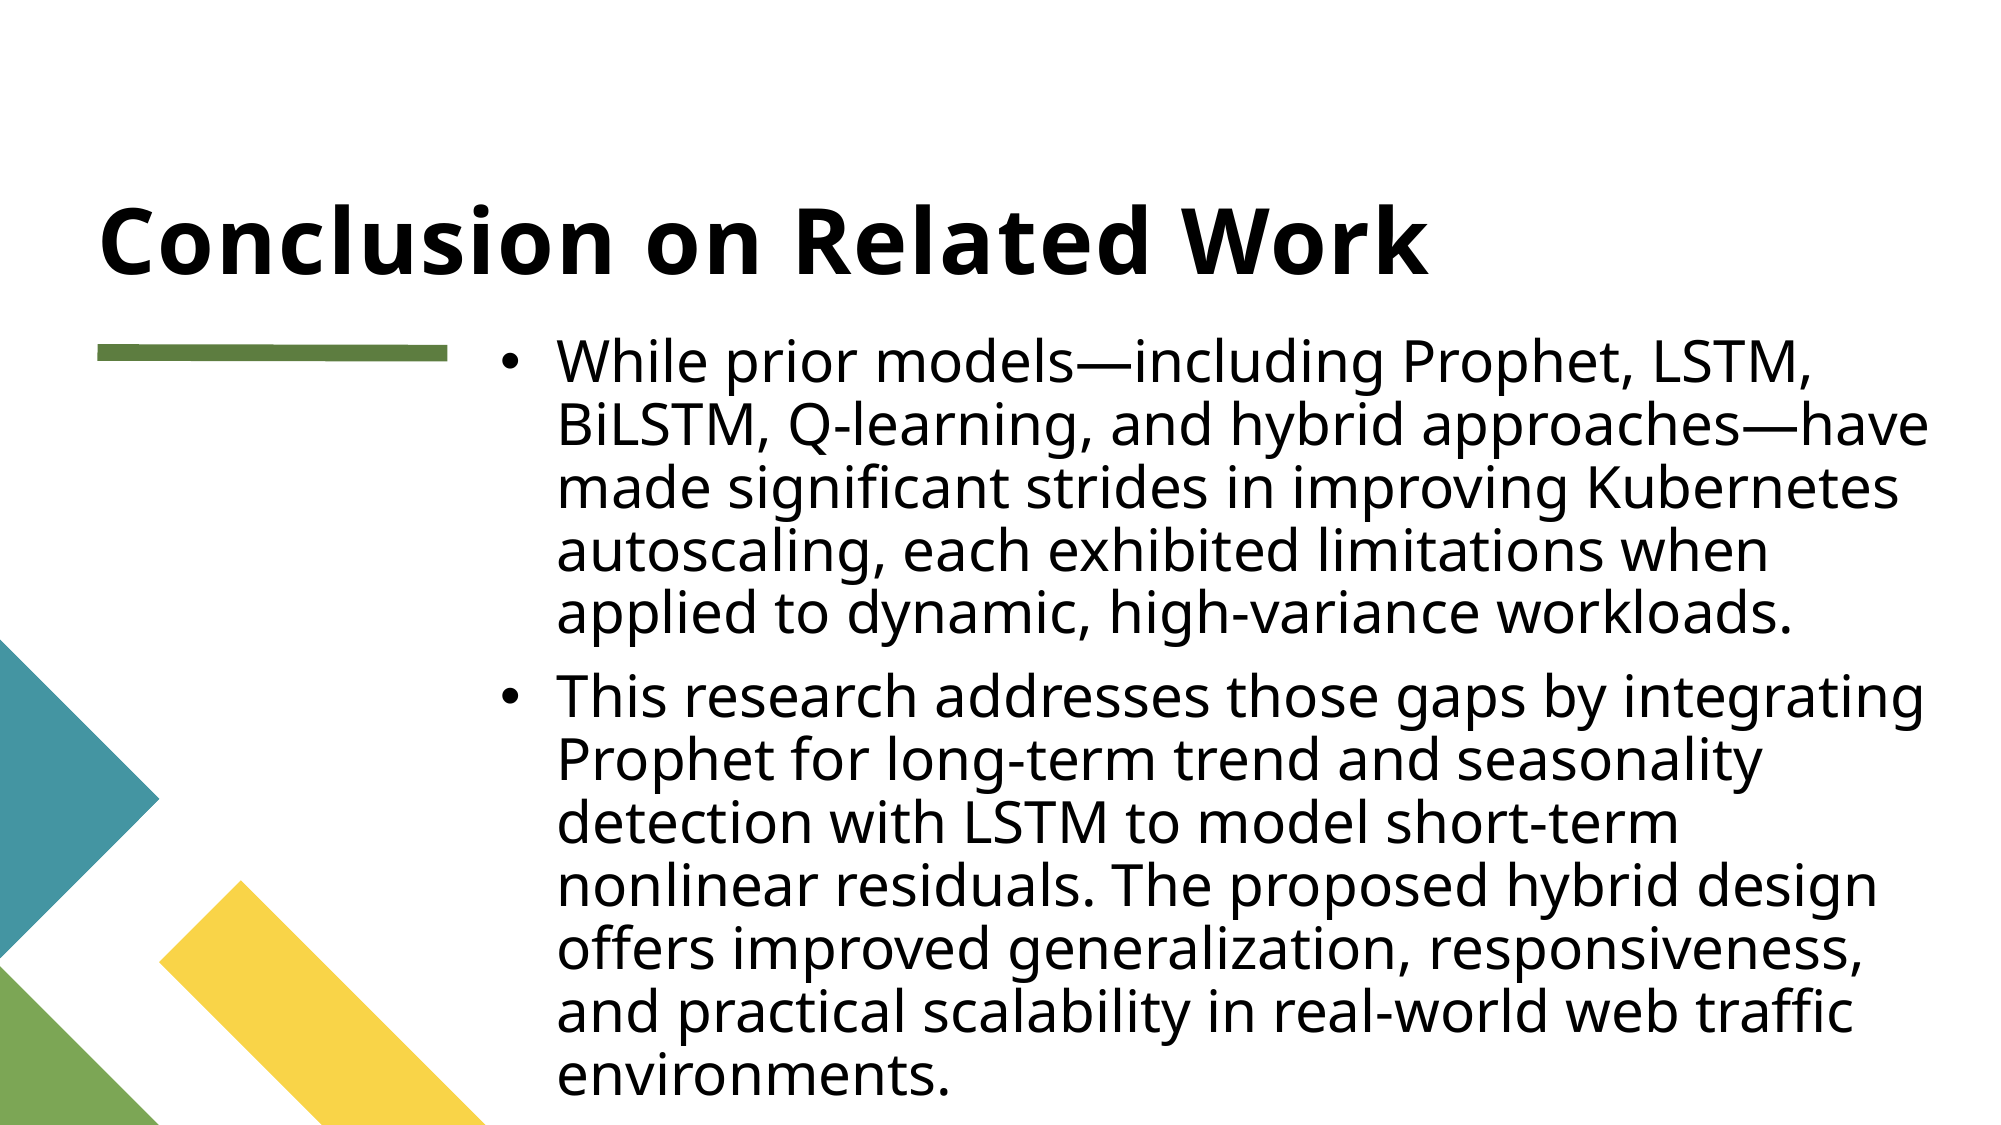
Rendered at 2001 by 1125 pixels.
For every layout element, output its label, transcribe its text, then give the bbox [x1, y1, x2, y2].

title Conclusion on Related Work [97, 16, 1882, 293]
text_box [0, 639, 486, 1125]
list While prior models—including Prophet, LSTM, BiLSTM, Q-learning, and hybrid approaches—have made significant strides in improving Kubernetes autoscaling, each exhibited limitations when applied to dynamic, high-variance workloads. This research addresses those gaps by integrating Prophet for long-term trend and seasonality detection with LSTM to model short-term nonlinear residuals. The proposed hybrid design offers improved generalization, responsiveness, and practical scalability in real-world web traffic environments. [485, 324, 1965, 1116]
